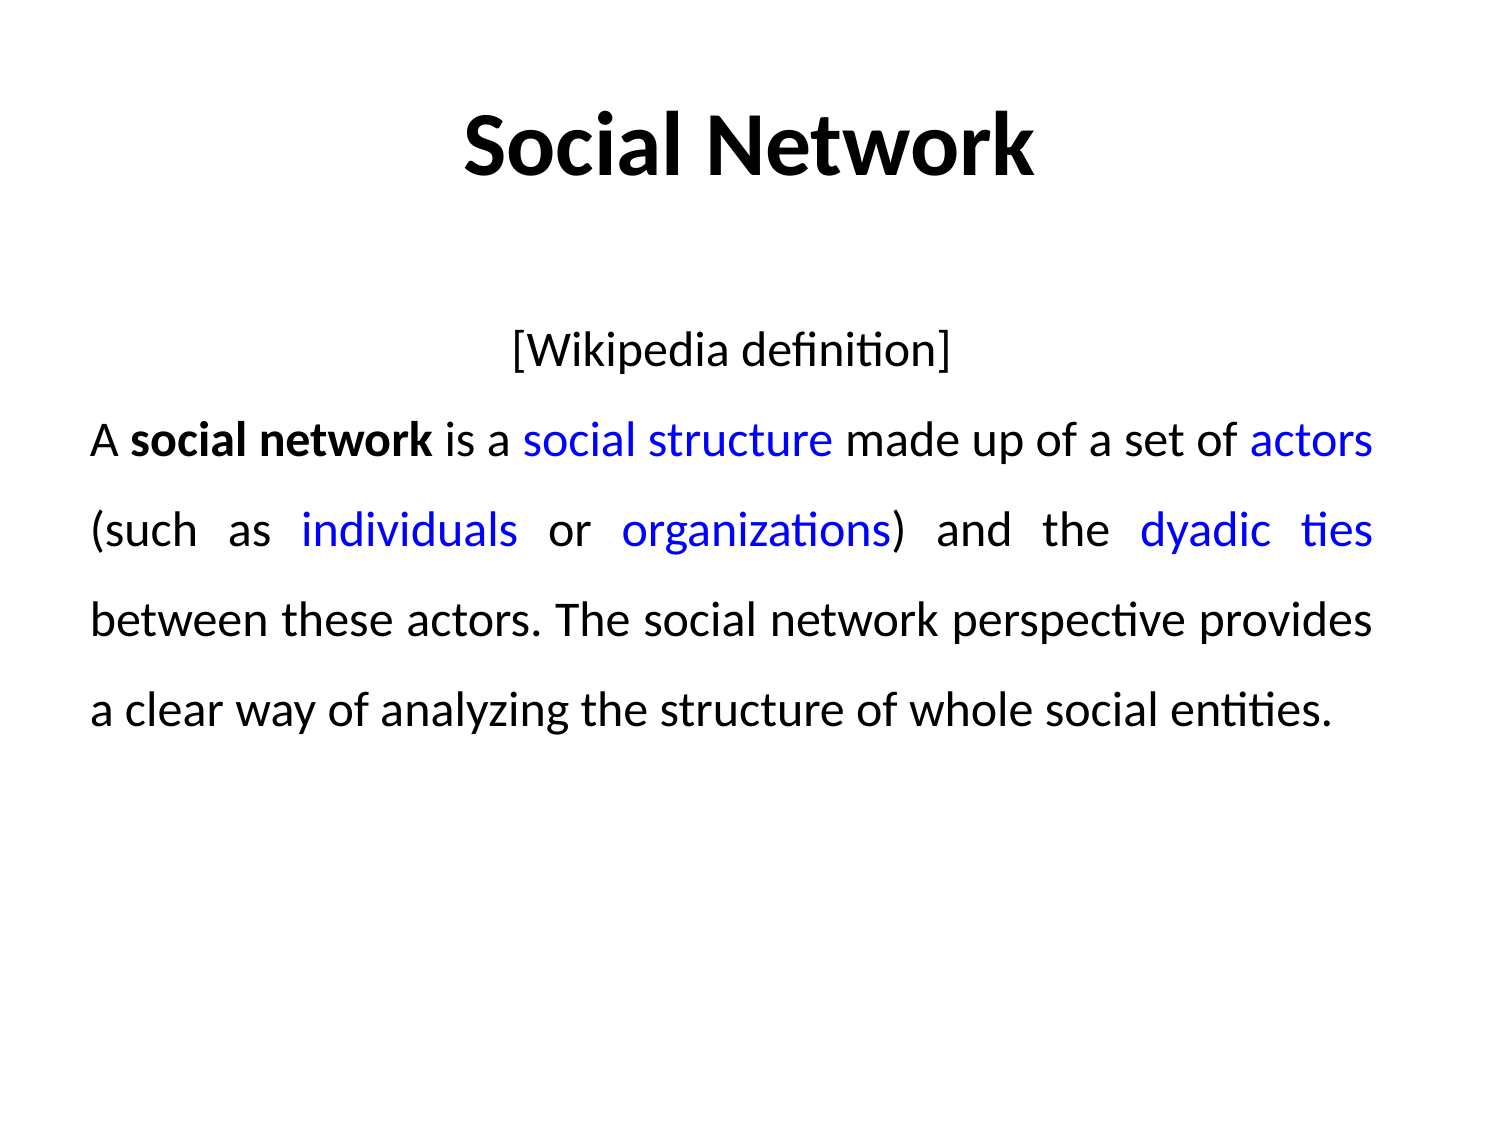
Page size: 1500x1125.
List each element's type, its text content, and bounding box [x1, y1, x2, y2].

title Social Network [75, 45, 1425, 233]
text_box [Wikipedia definition] A social network is a social structure made up of a set of actors (such as individuals or organizations) and the dyadic ties between these actors. The social network perspective provides a clear way of analyzing the structure of whole social entities. [74, 279, 1389, 835]
